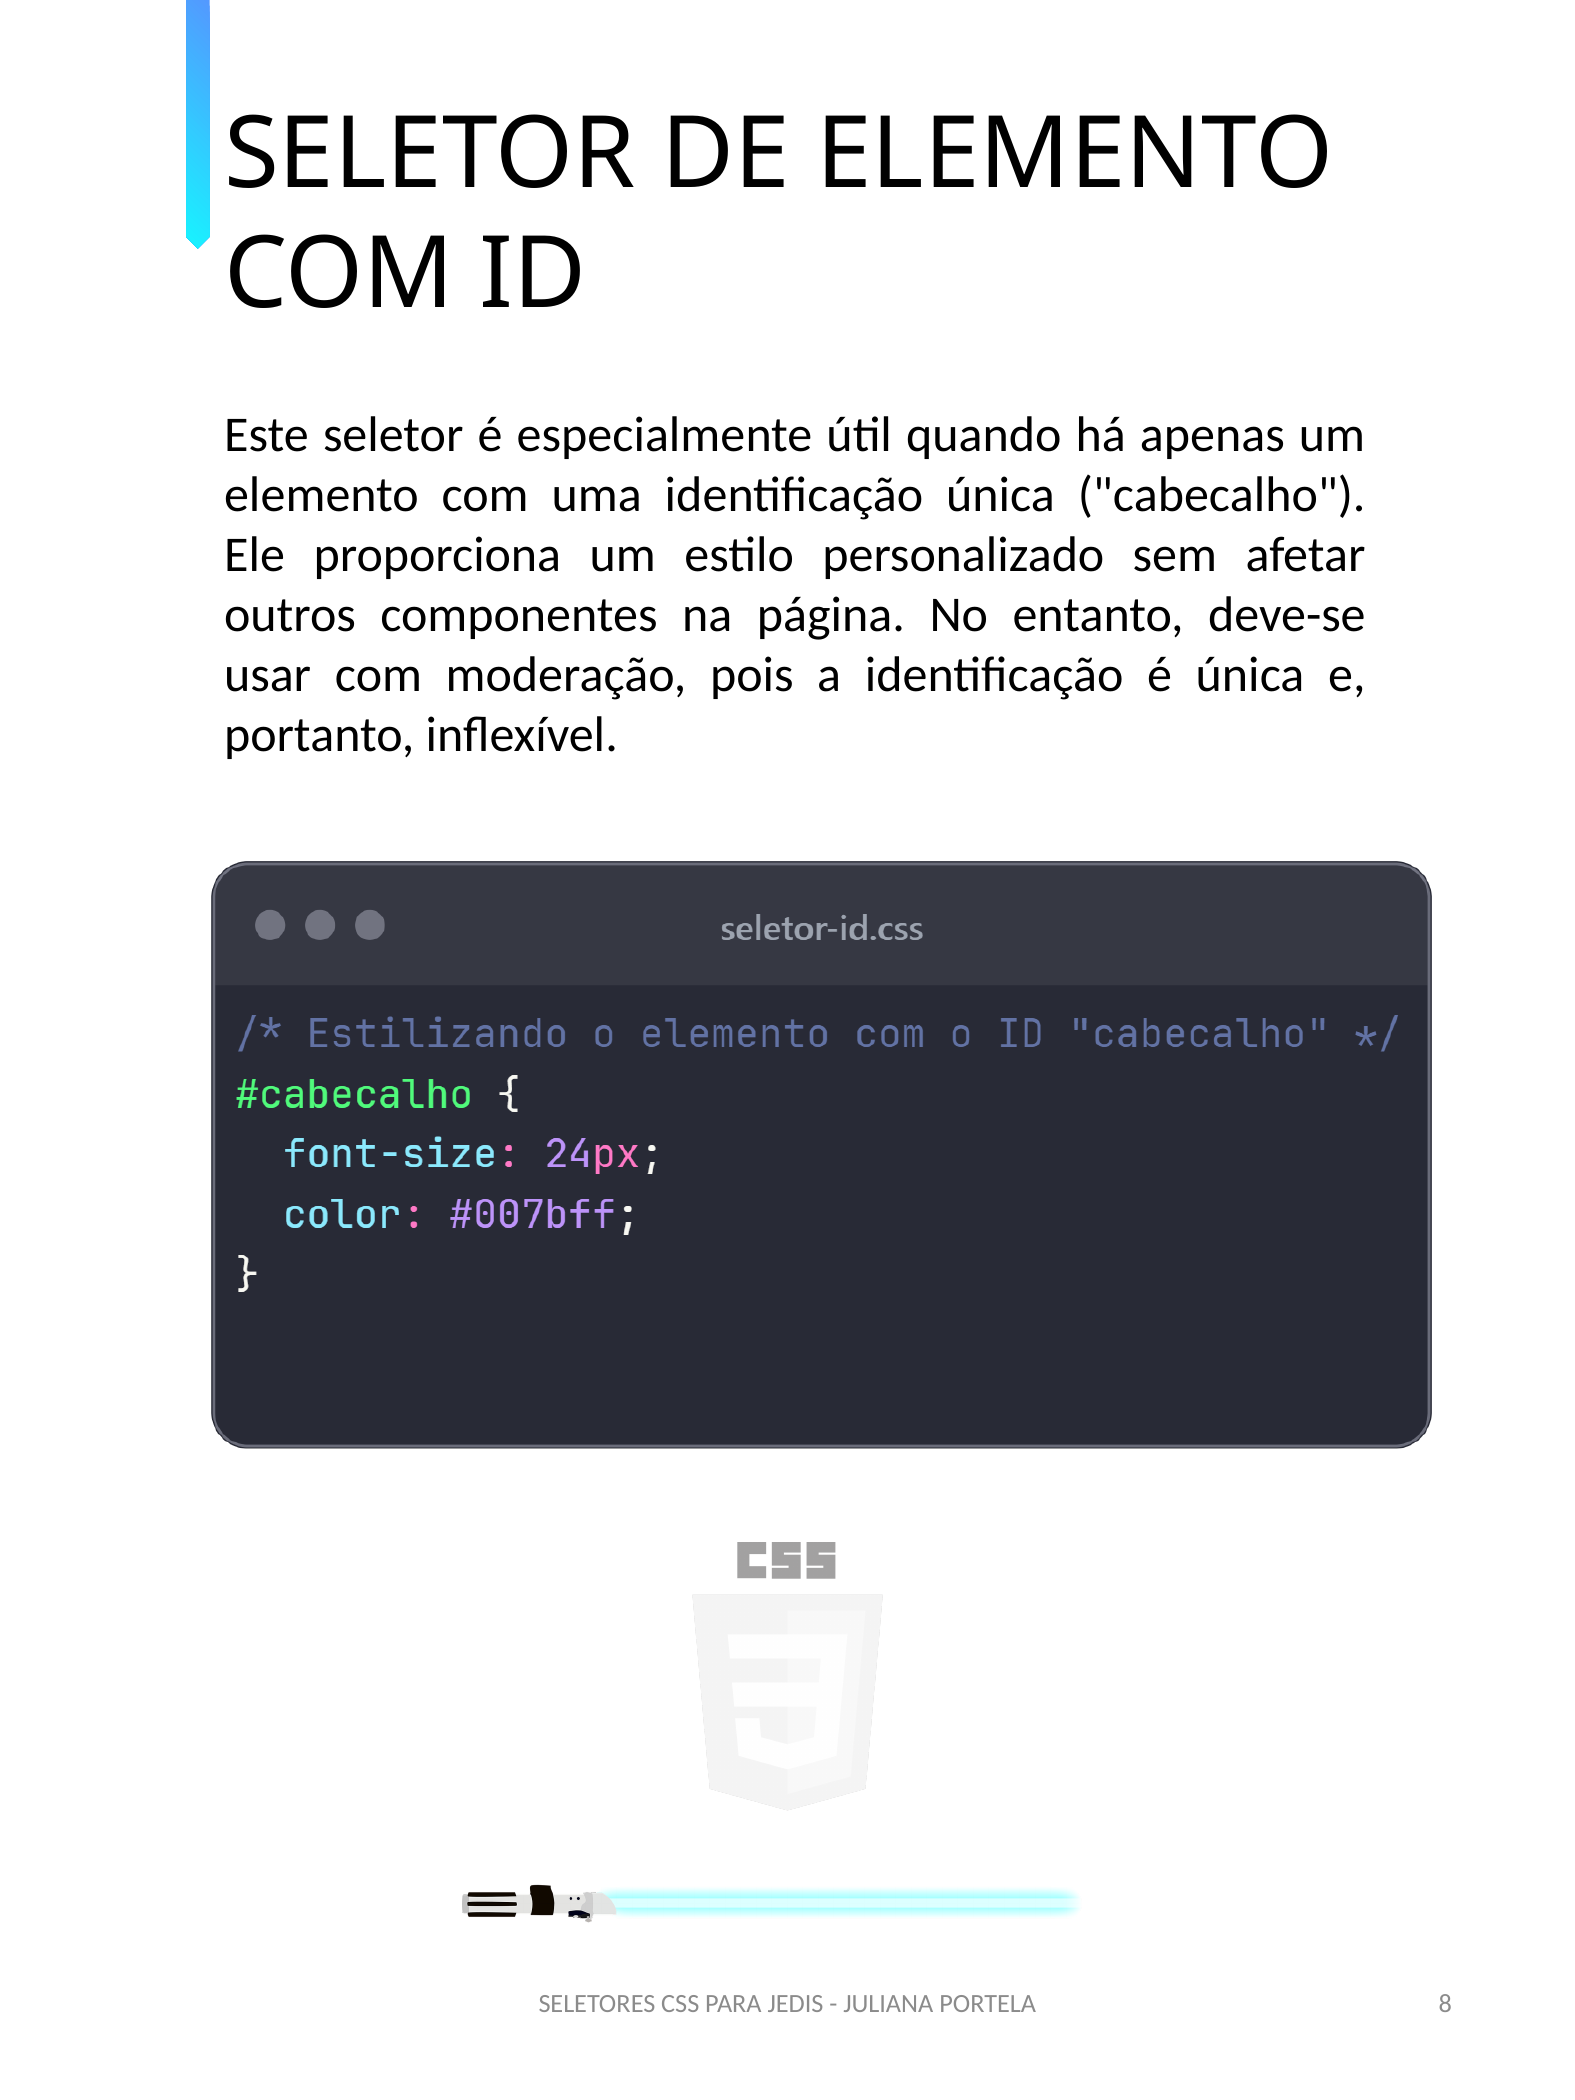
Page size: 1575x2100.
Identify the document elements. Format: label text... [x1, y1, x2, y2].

picture [462, 1537, 1082, 2059]
slide_number 8 [1112, 1946, 1467, 2059]
text_box SELETOR DE ELEMENTO COM ID [209, 79, 1575, 335]
text_box [185, 0, 211, 250]
text_box Este seletor é especialmente útil quando há apenas um elemento com uma identificação única ("cabecalho"). Ele proporciona um estilo personalizado sem afetar outros componentes na página. No entanto, deve-se usar com moderação, pois a identificação é única e, portanto, inflexível. [209, 394, 1381, 769]
picture [32, 839, 1575, 1470]
